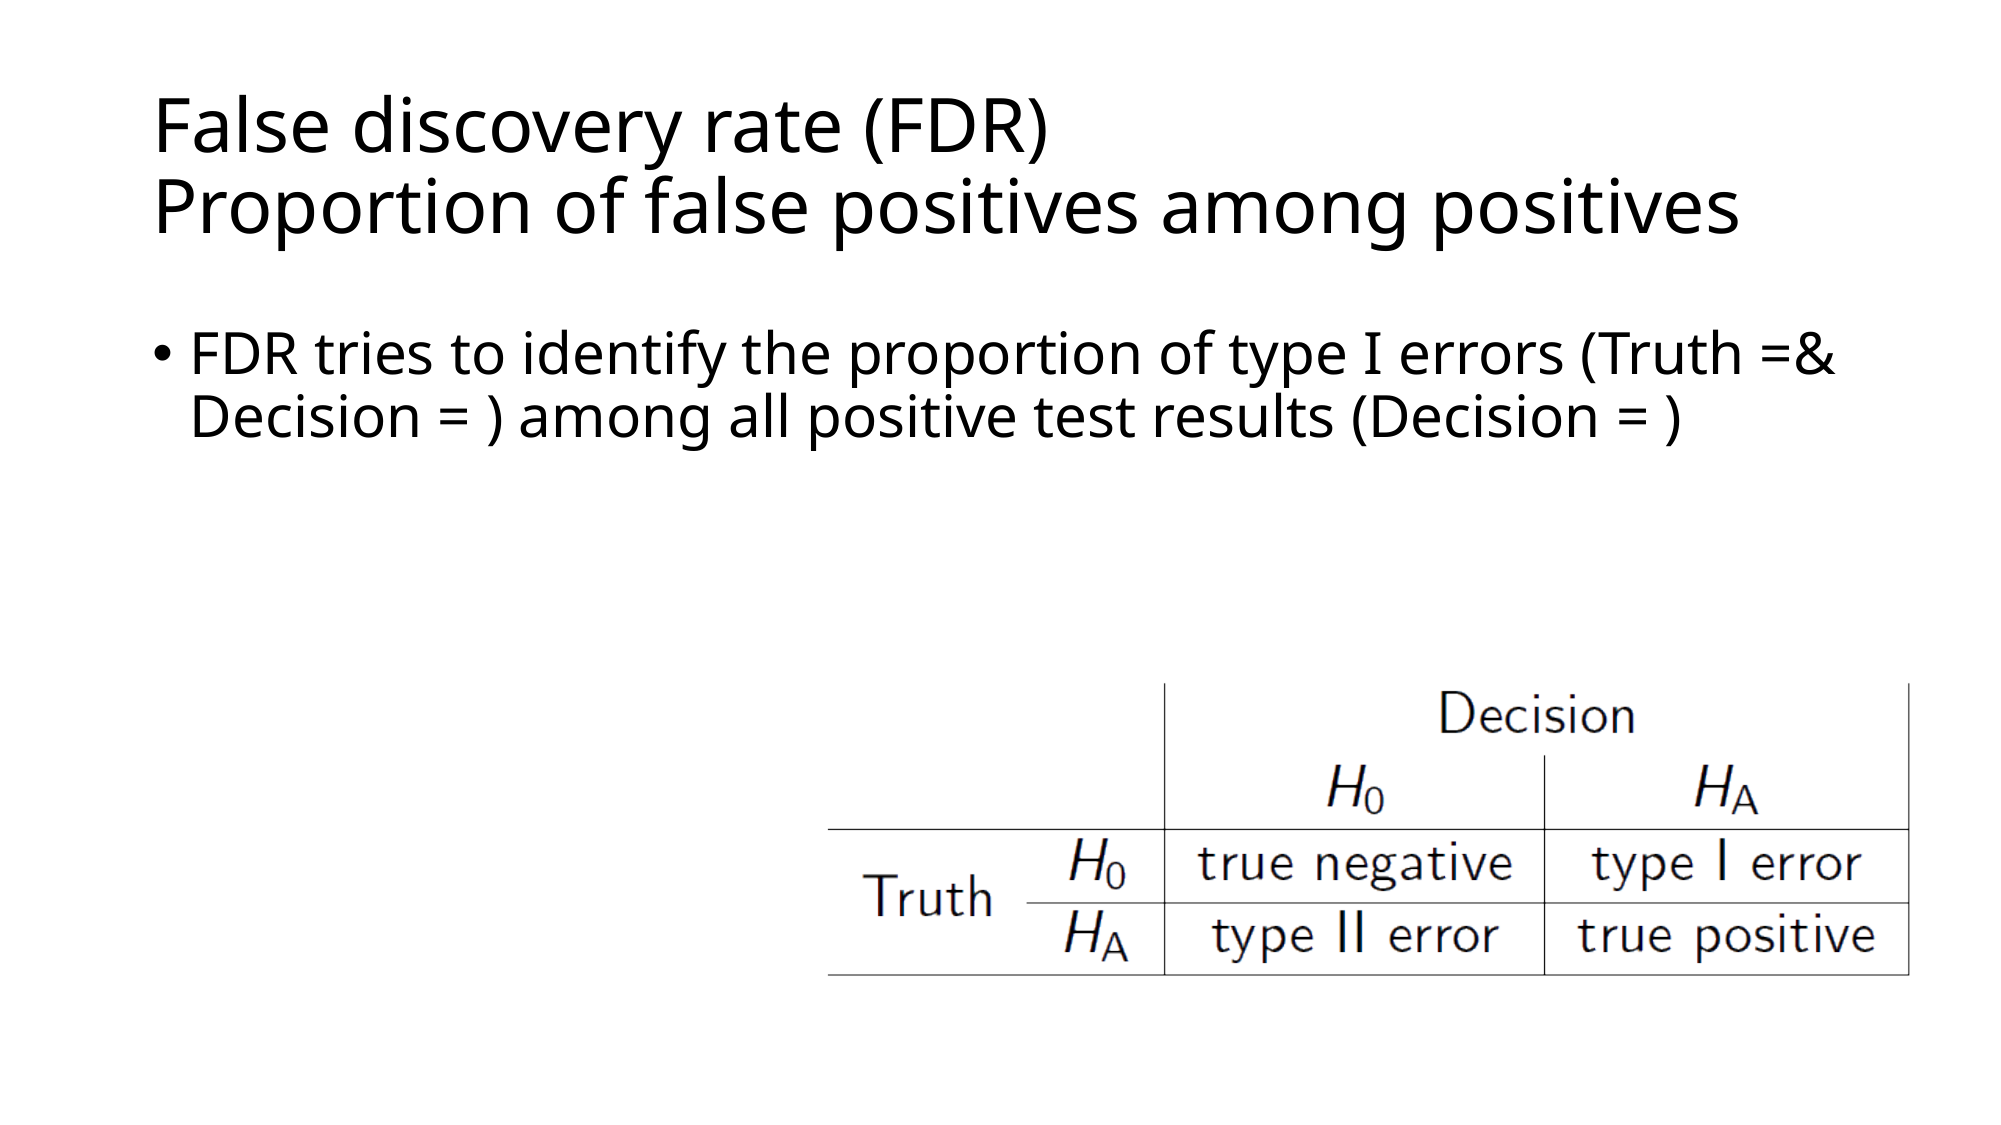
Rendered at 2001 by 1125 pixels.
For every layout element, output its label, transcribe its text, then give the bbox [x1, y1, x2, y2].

picture [777, 605, 1975, 1035]
title False discovery rate (FDR) Proportion of false positives among positives [137, 59, 1863, 278]
